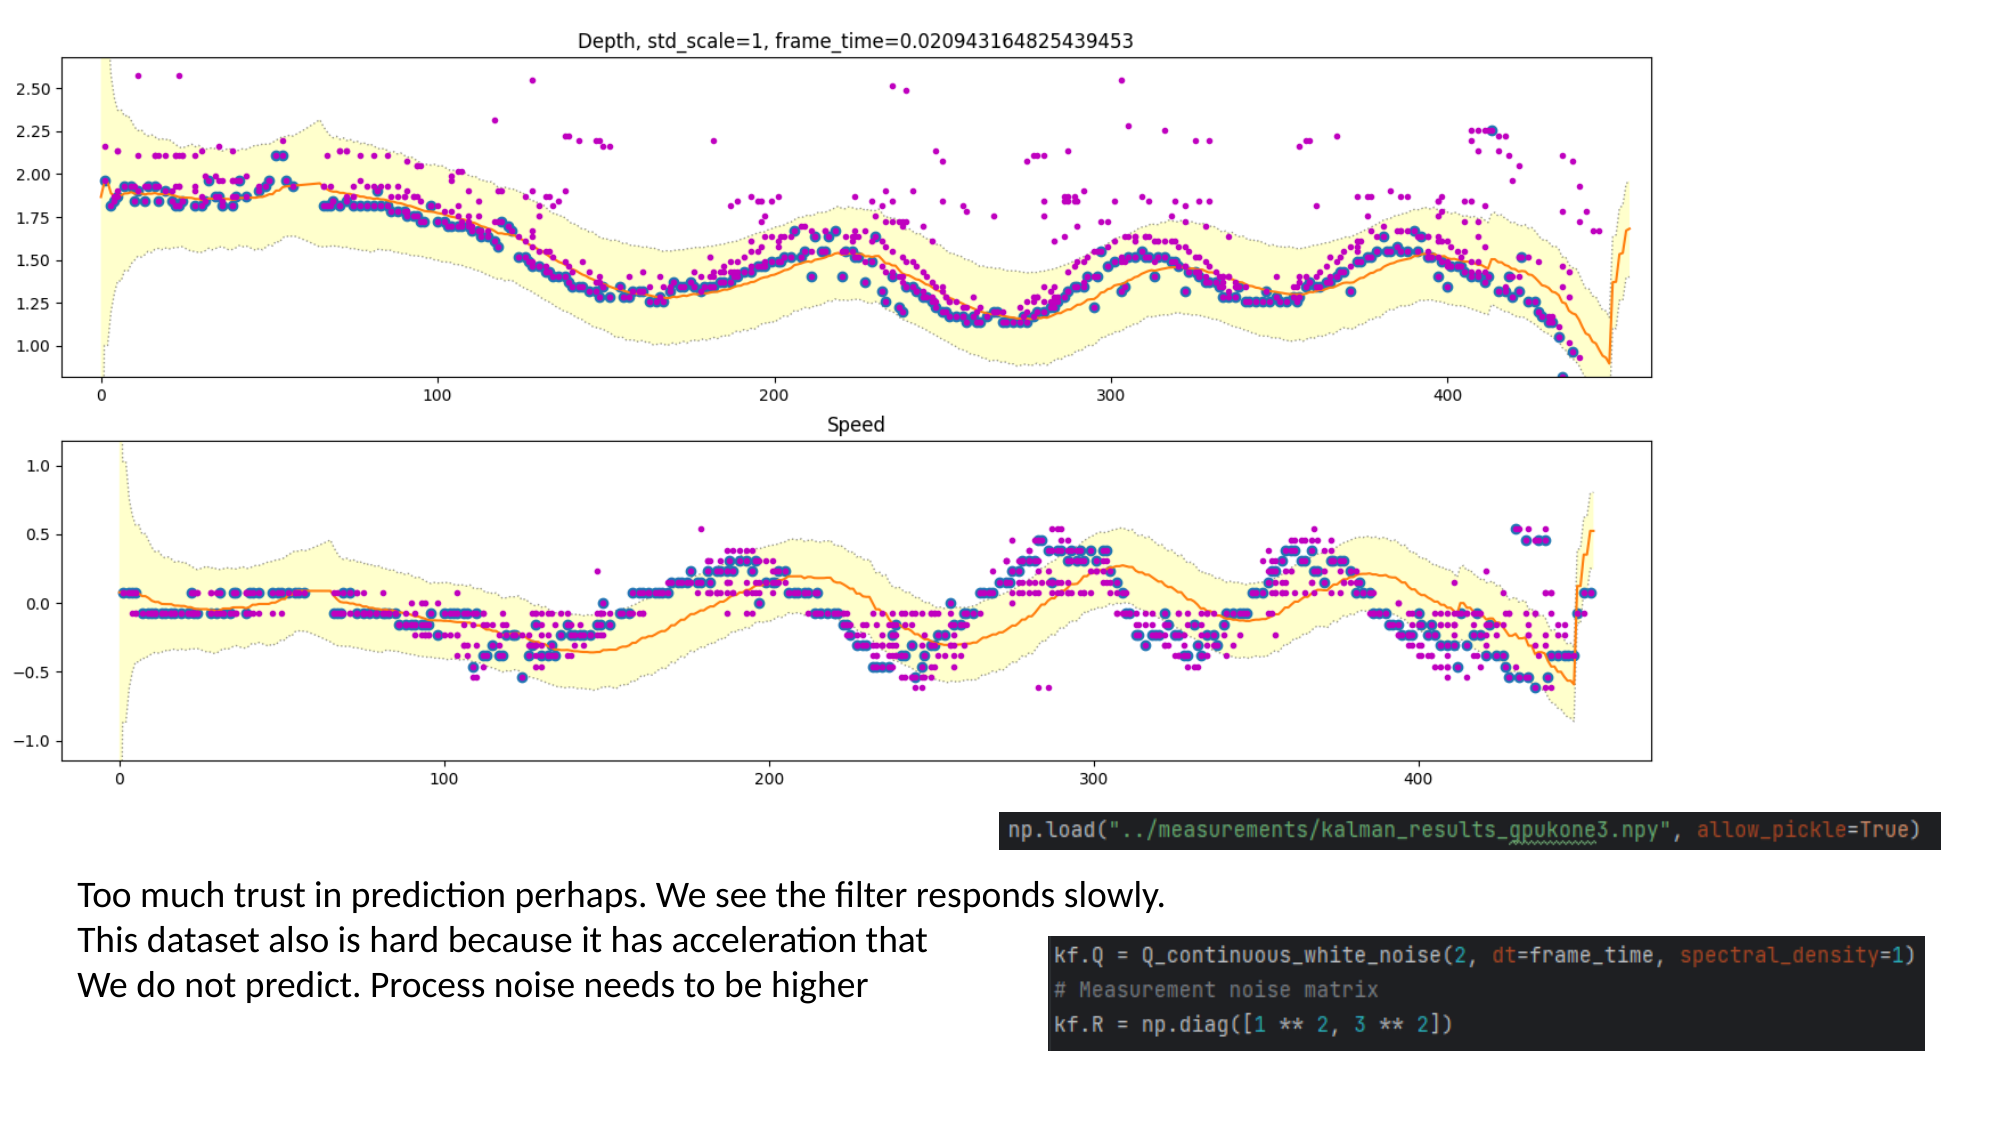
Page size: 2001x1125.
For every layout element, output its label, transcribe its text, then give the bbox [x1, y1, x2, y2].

text_box Too much trust in prediction perhaps. We see the filter responds slowly. This dataset also is hard because it has acceleration that We do not predict. Process noise needs to be higher [62, 862, 1215, 1013]
picture [1048, 936, 1925, 1051]
picture [0, 0, 1941, 850]
